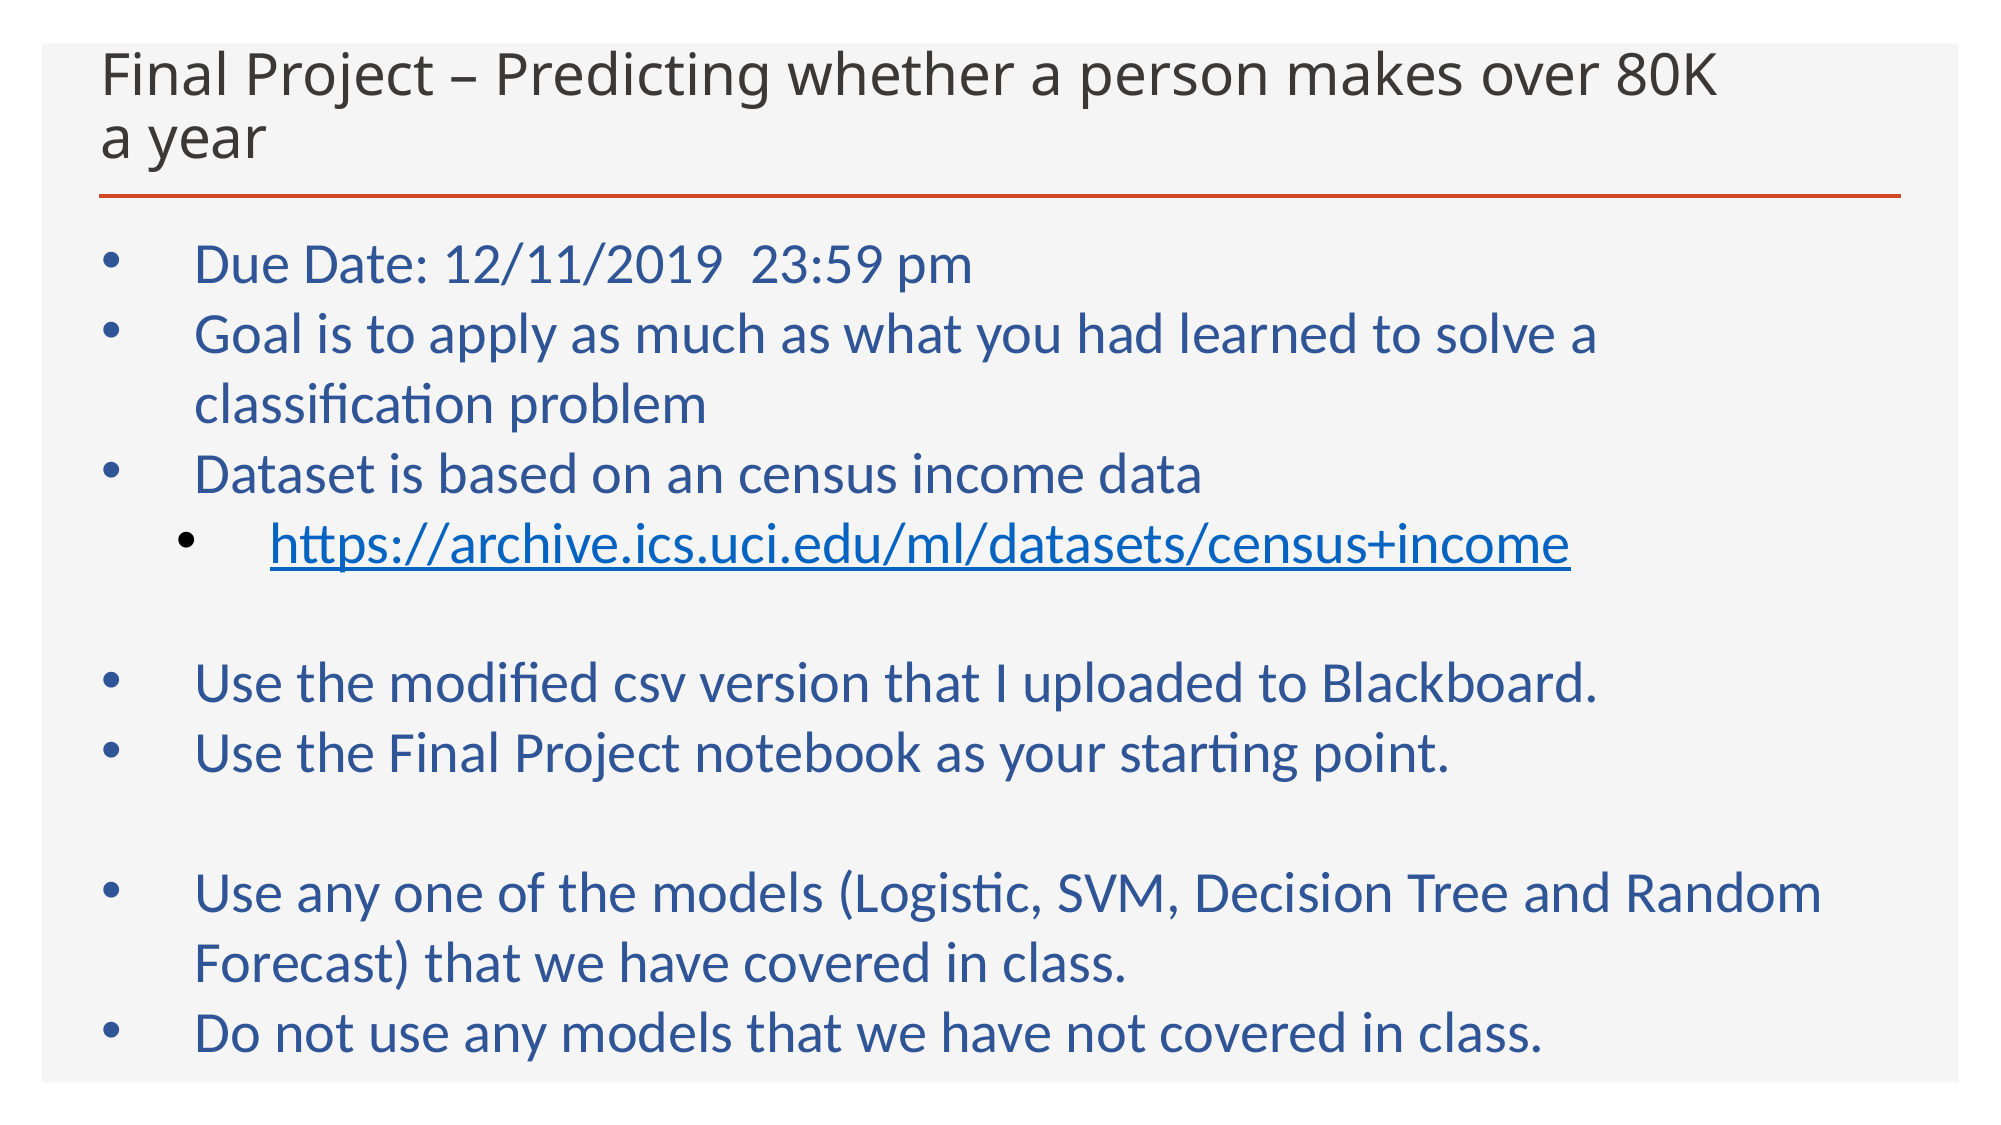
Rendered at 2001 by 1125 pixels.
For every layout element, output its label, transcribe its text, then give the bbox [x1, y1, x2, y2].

text_box Due Date: 12/11/2019 23:59 pm Goal is to apply as much as what you had learned to solve a classification problem Dataset is based on an census income data https://archive.ics.uci.edu/ml/datasets/census+income Use the modified csv version that I uploaded to Blackboard. Use the Final Project notebook as your starting point. Use any one of the models (Logistic, SVM, Decision Tree and Random Forecast) that we have covered in class. Do not use any models that we have not covered in class. [86, 217, 1904, 1125]
title Final Project – Predicting whether a person makes over 80K a year [85, 73, 1748, 179]
